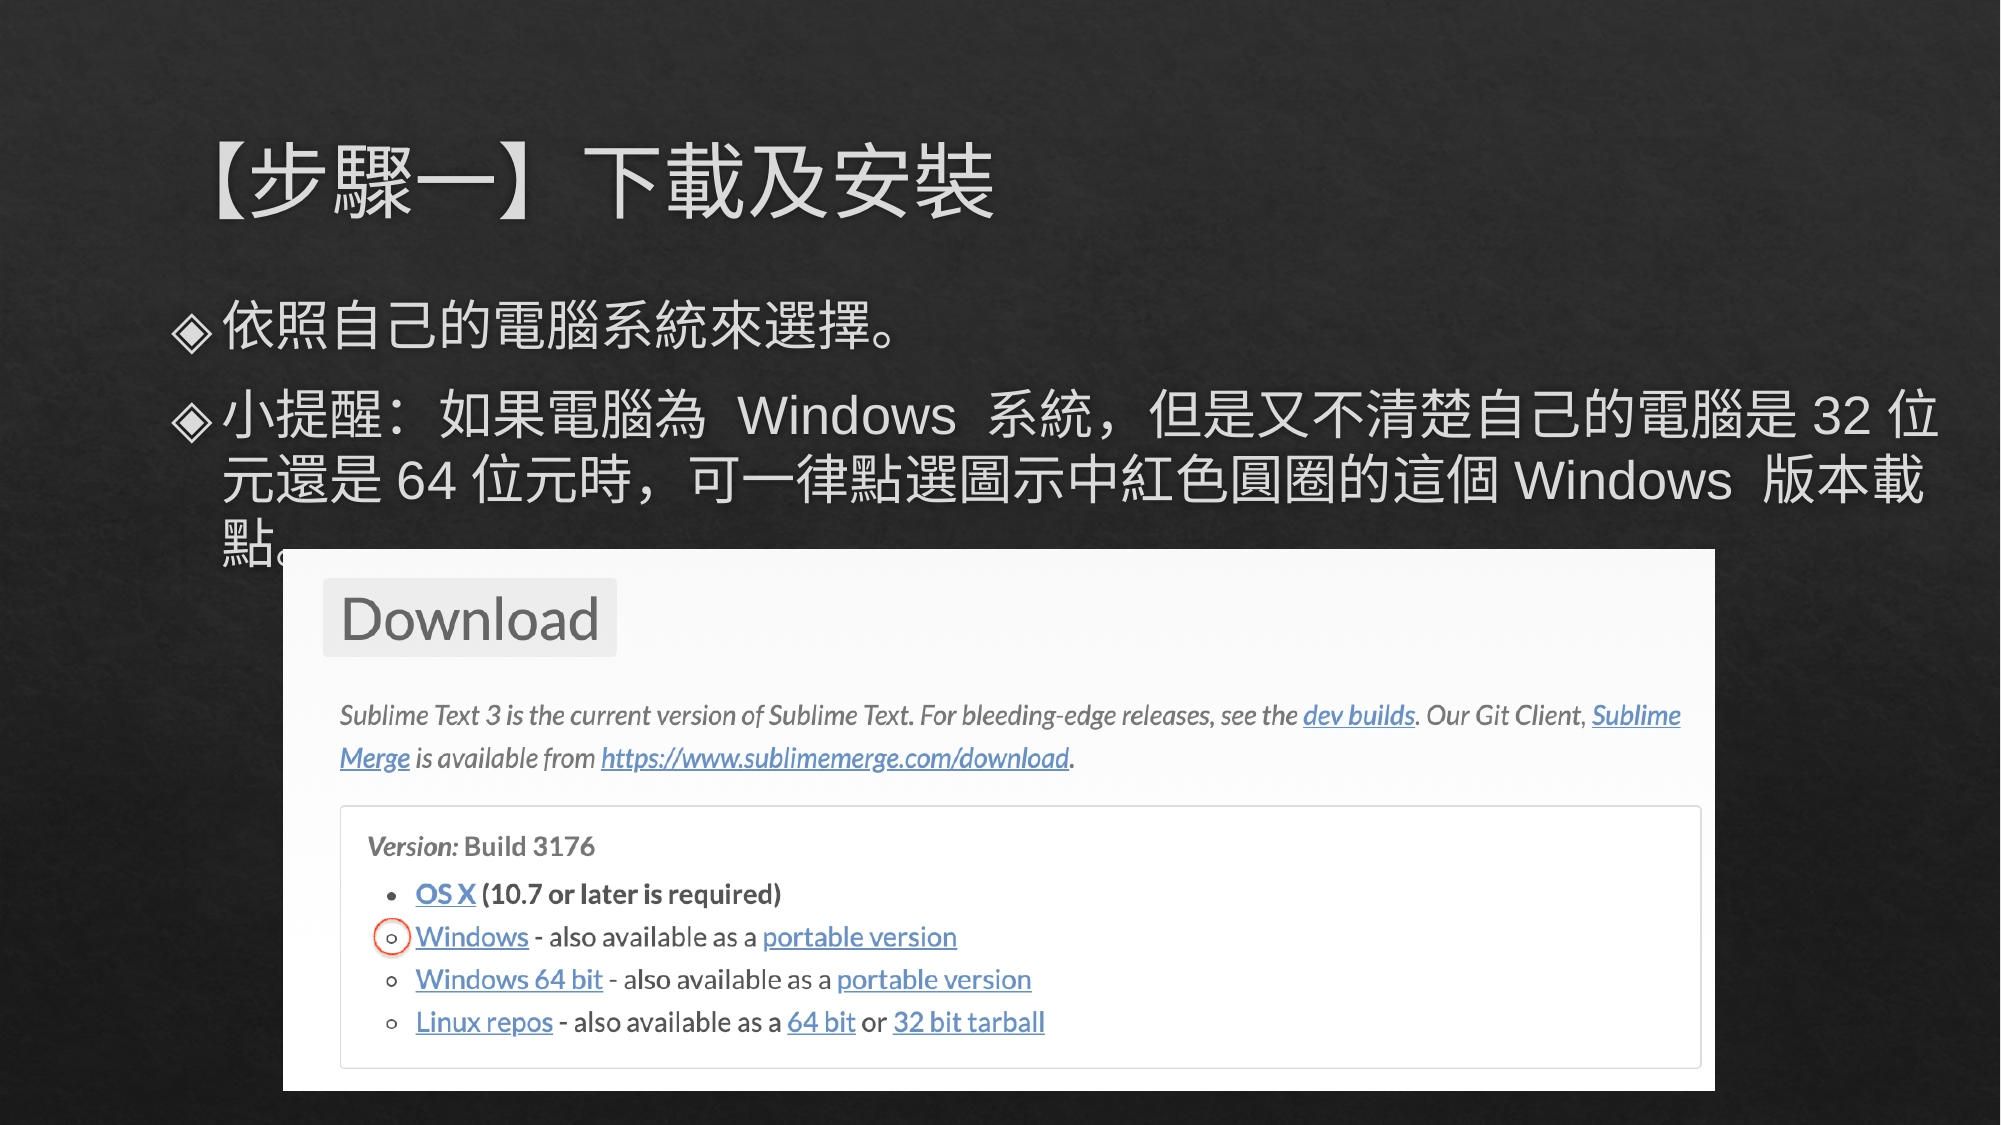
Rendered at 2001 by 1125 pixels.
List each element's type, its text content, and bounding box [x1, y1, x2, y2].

picture [0, 0, 2001, 1125]
list 依照自己的電腦系統來選擇。 小提醒：如果電腦為 Windows 系統，但是又不清楚自己的電腦是32位元還是64位元時，可一律點選圖示中紅色圓圈的這個Windows 版本載點。 [149, 284, 2000, 622]
title 【步驟一】下載及安裝 [149, 99, 1849, 260]
